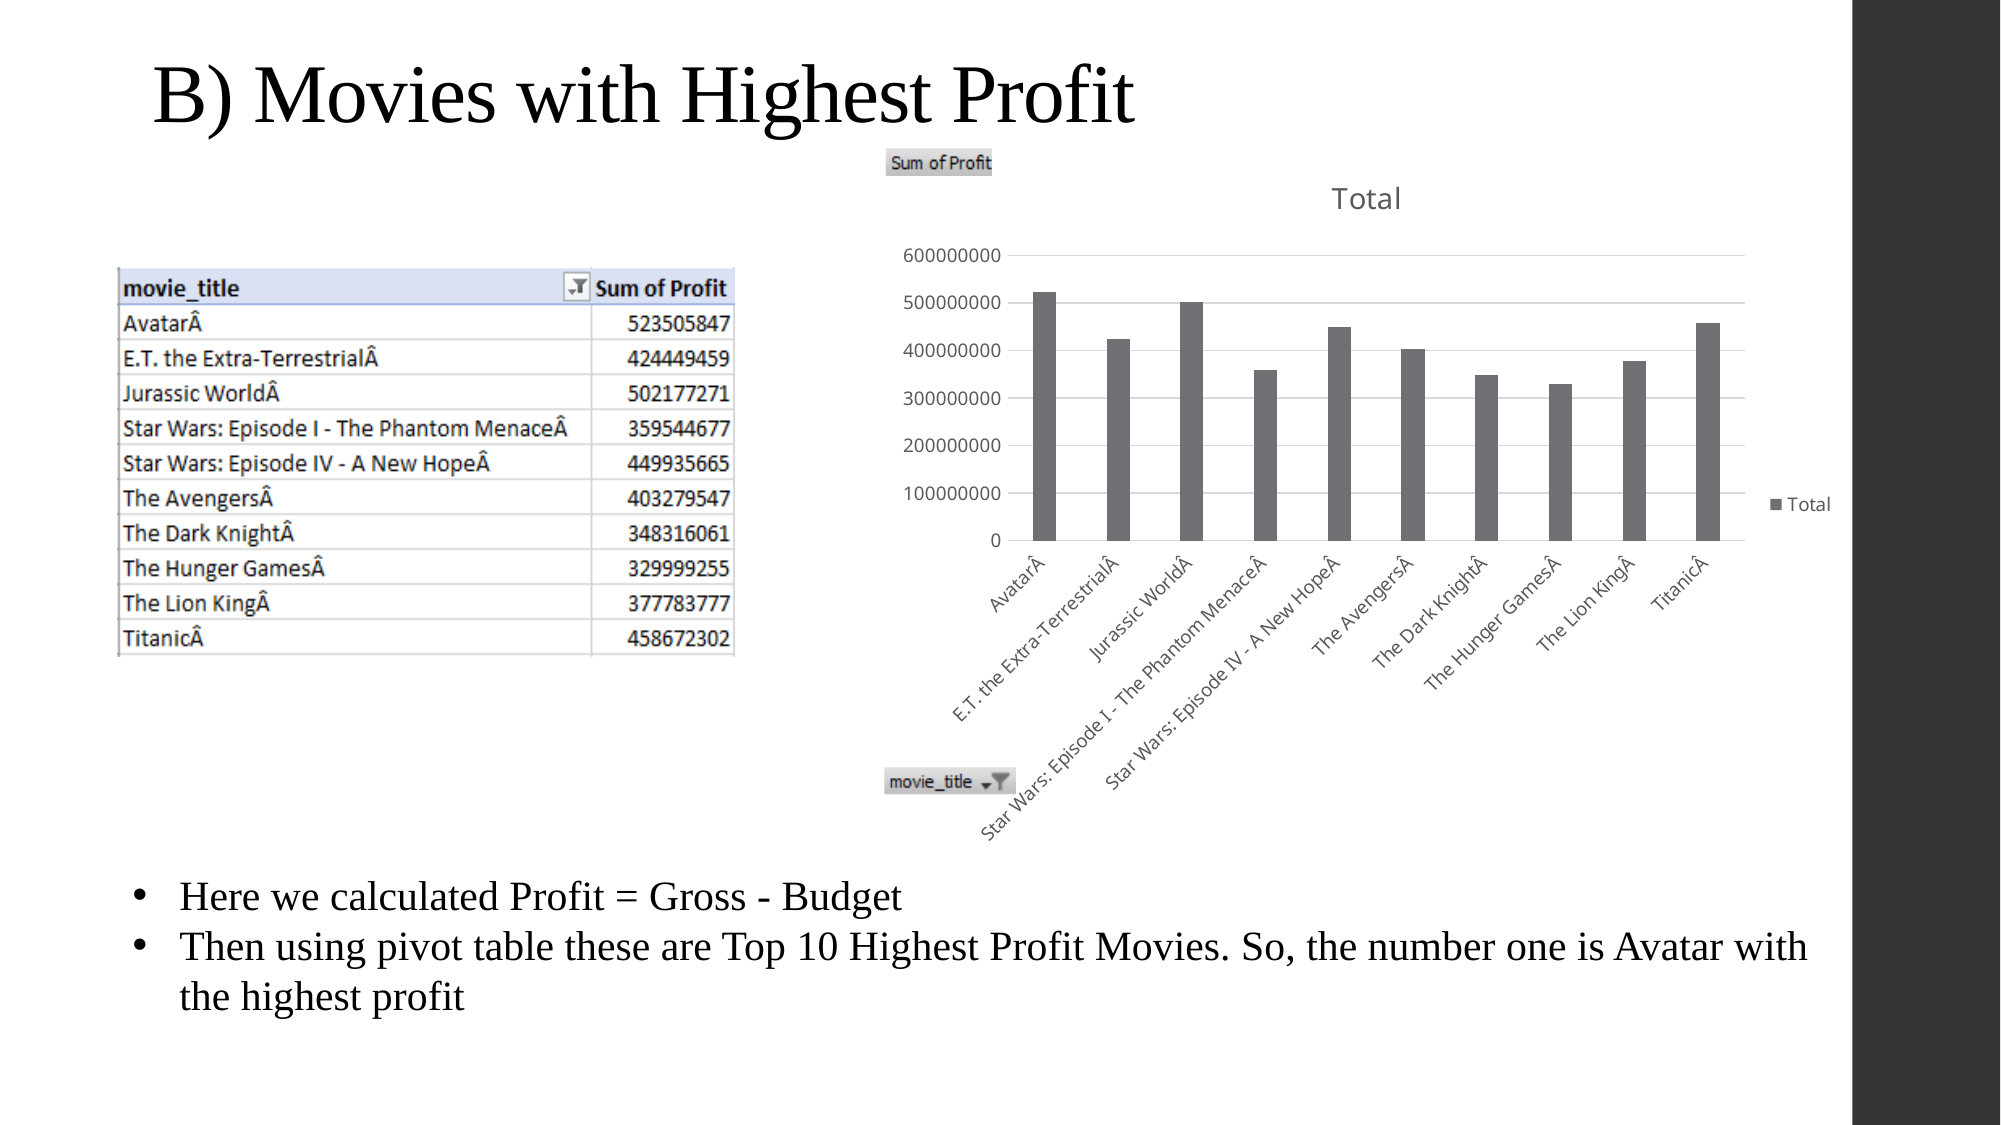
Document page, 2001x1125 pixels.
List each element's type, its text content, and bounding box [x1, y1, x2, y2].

title B) Movies with Highest Profit [137, 0, 1863, 148]
chart [883, 147, 1851, 862]
text_box Here we calculated Profit = Gross - Budget Then using pivot table these are Top 10 Highest Profit Movies. So, the number one is Avatar with the highest profit [117, 861, 1863, 1027]
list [117, 267, 735, 657]
